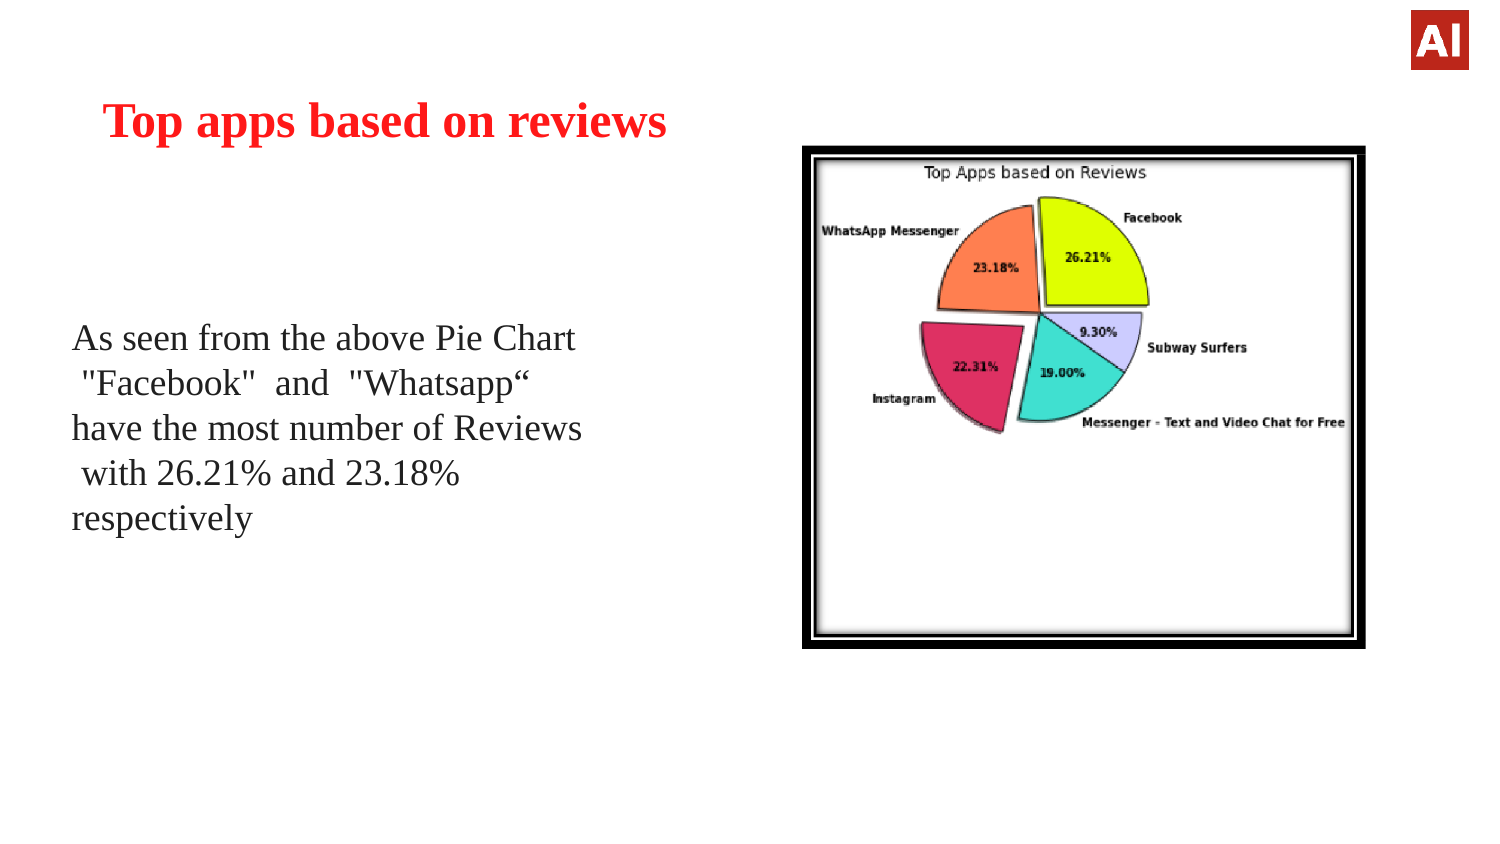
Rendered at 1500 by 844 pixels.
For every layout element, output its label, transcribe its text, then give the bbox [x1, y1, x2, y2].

text_box As seen from the above Pie Chart "Facebook" and "Whatsapp“ have the most number of Reviews with 26.21% and 23.18% respectively [69, 311, 586, 539]
title Top apps based on reviews [100, 85, 678, 229]
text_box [801, 145, 1366, 650]
picture [1411, 10, 1469, 70]
